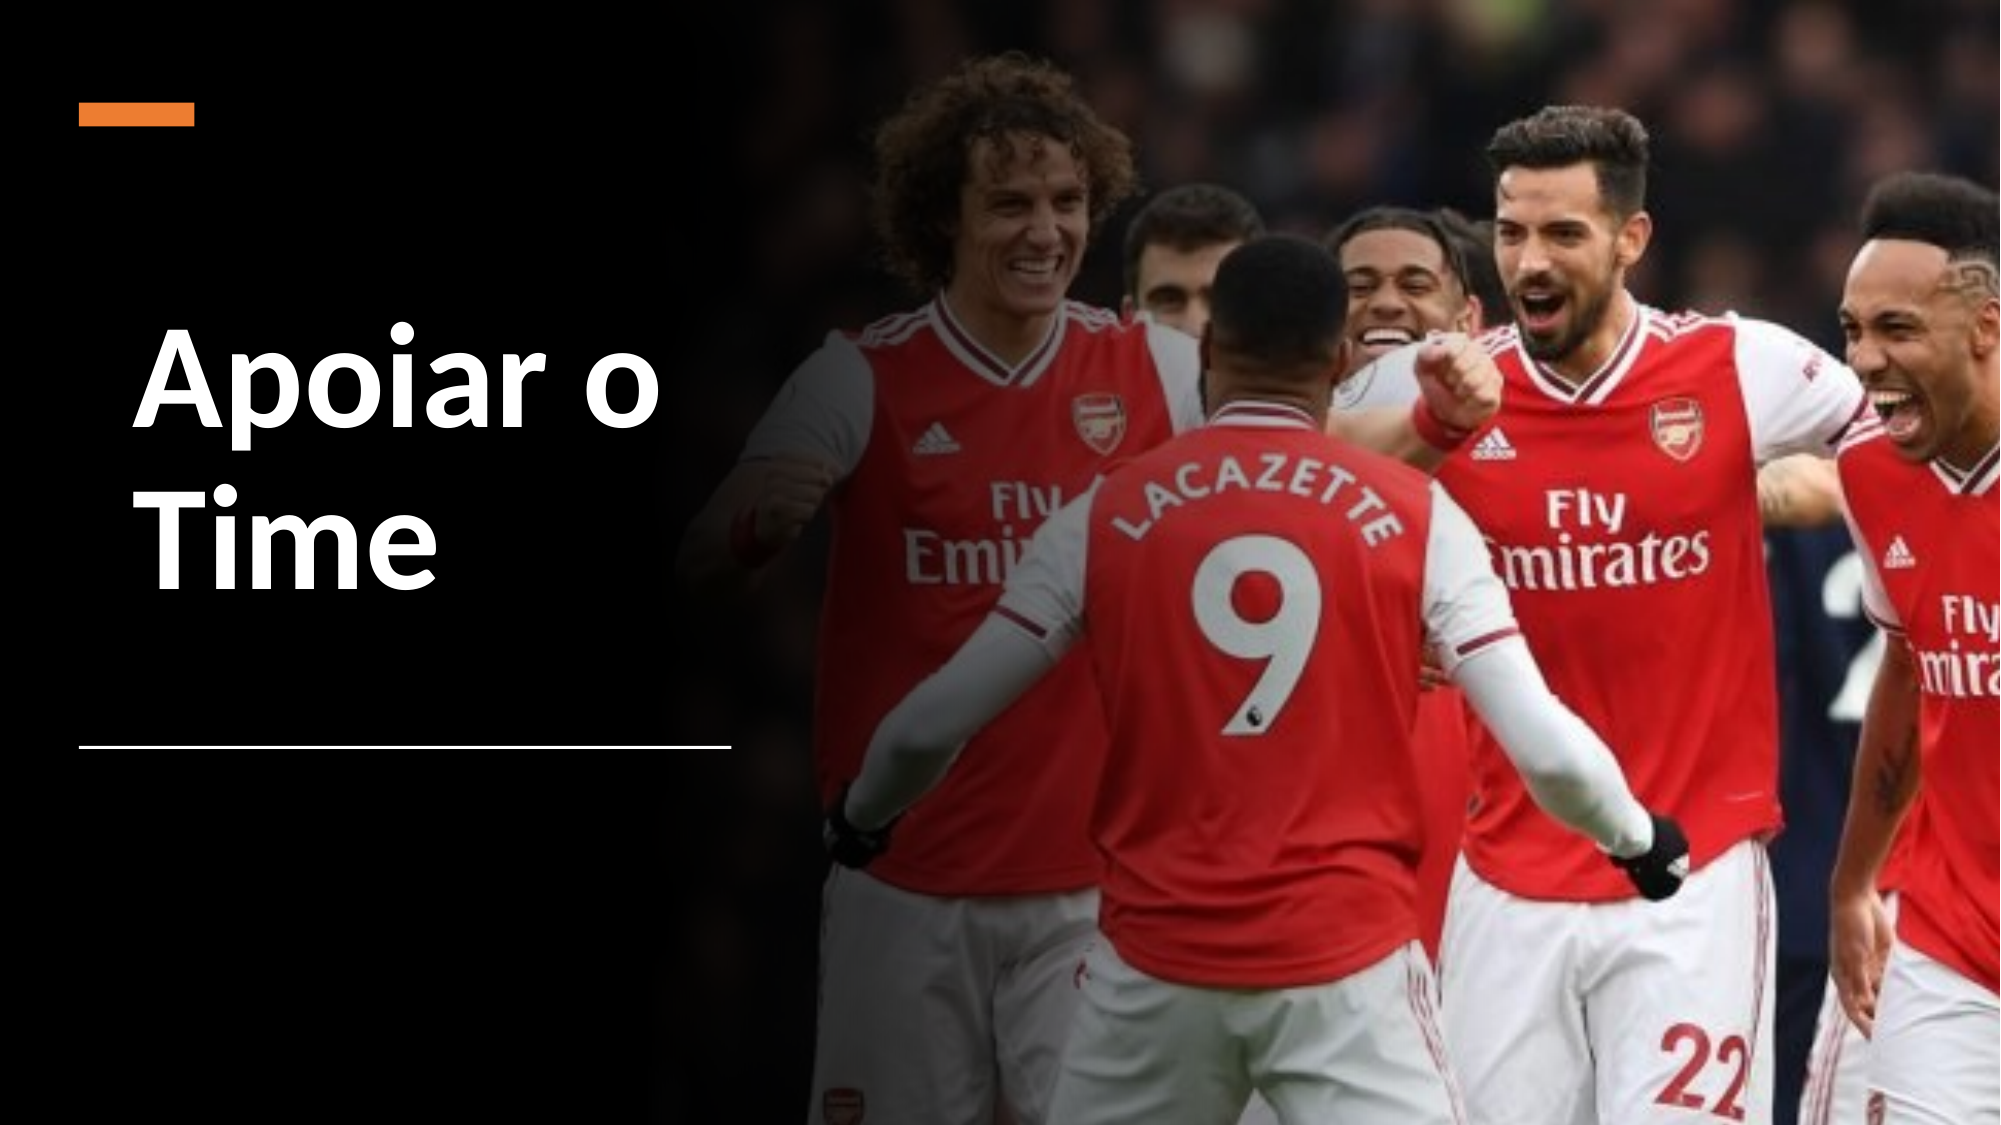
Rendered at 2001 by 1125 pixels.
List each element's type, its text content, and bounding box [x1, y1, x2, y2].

picture [577, 0, 2000, 1125]
text_box [0, 0, 577, 1125]
text_box [78, 745, 577, 750]
text_box Apoiar o Time [117, 290, 577, 483]
text_box [78, 102, 195, 128]
